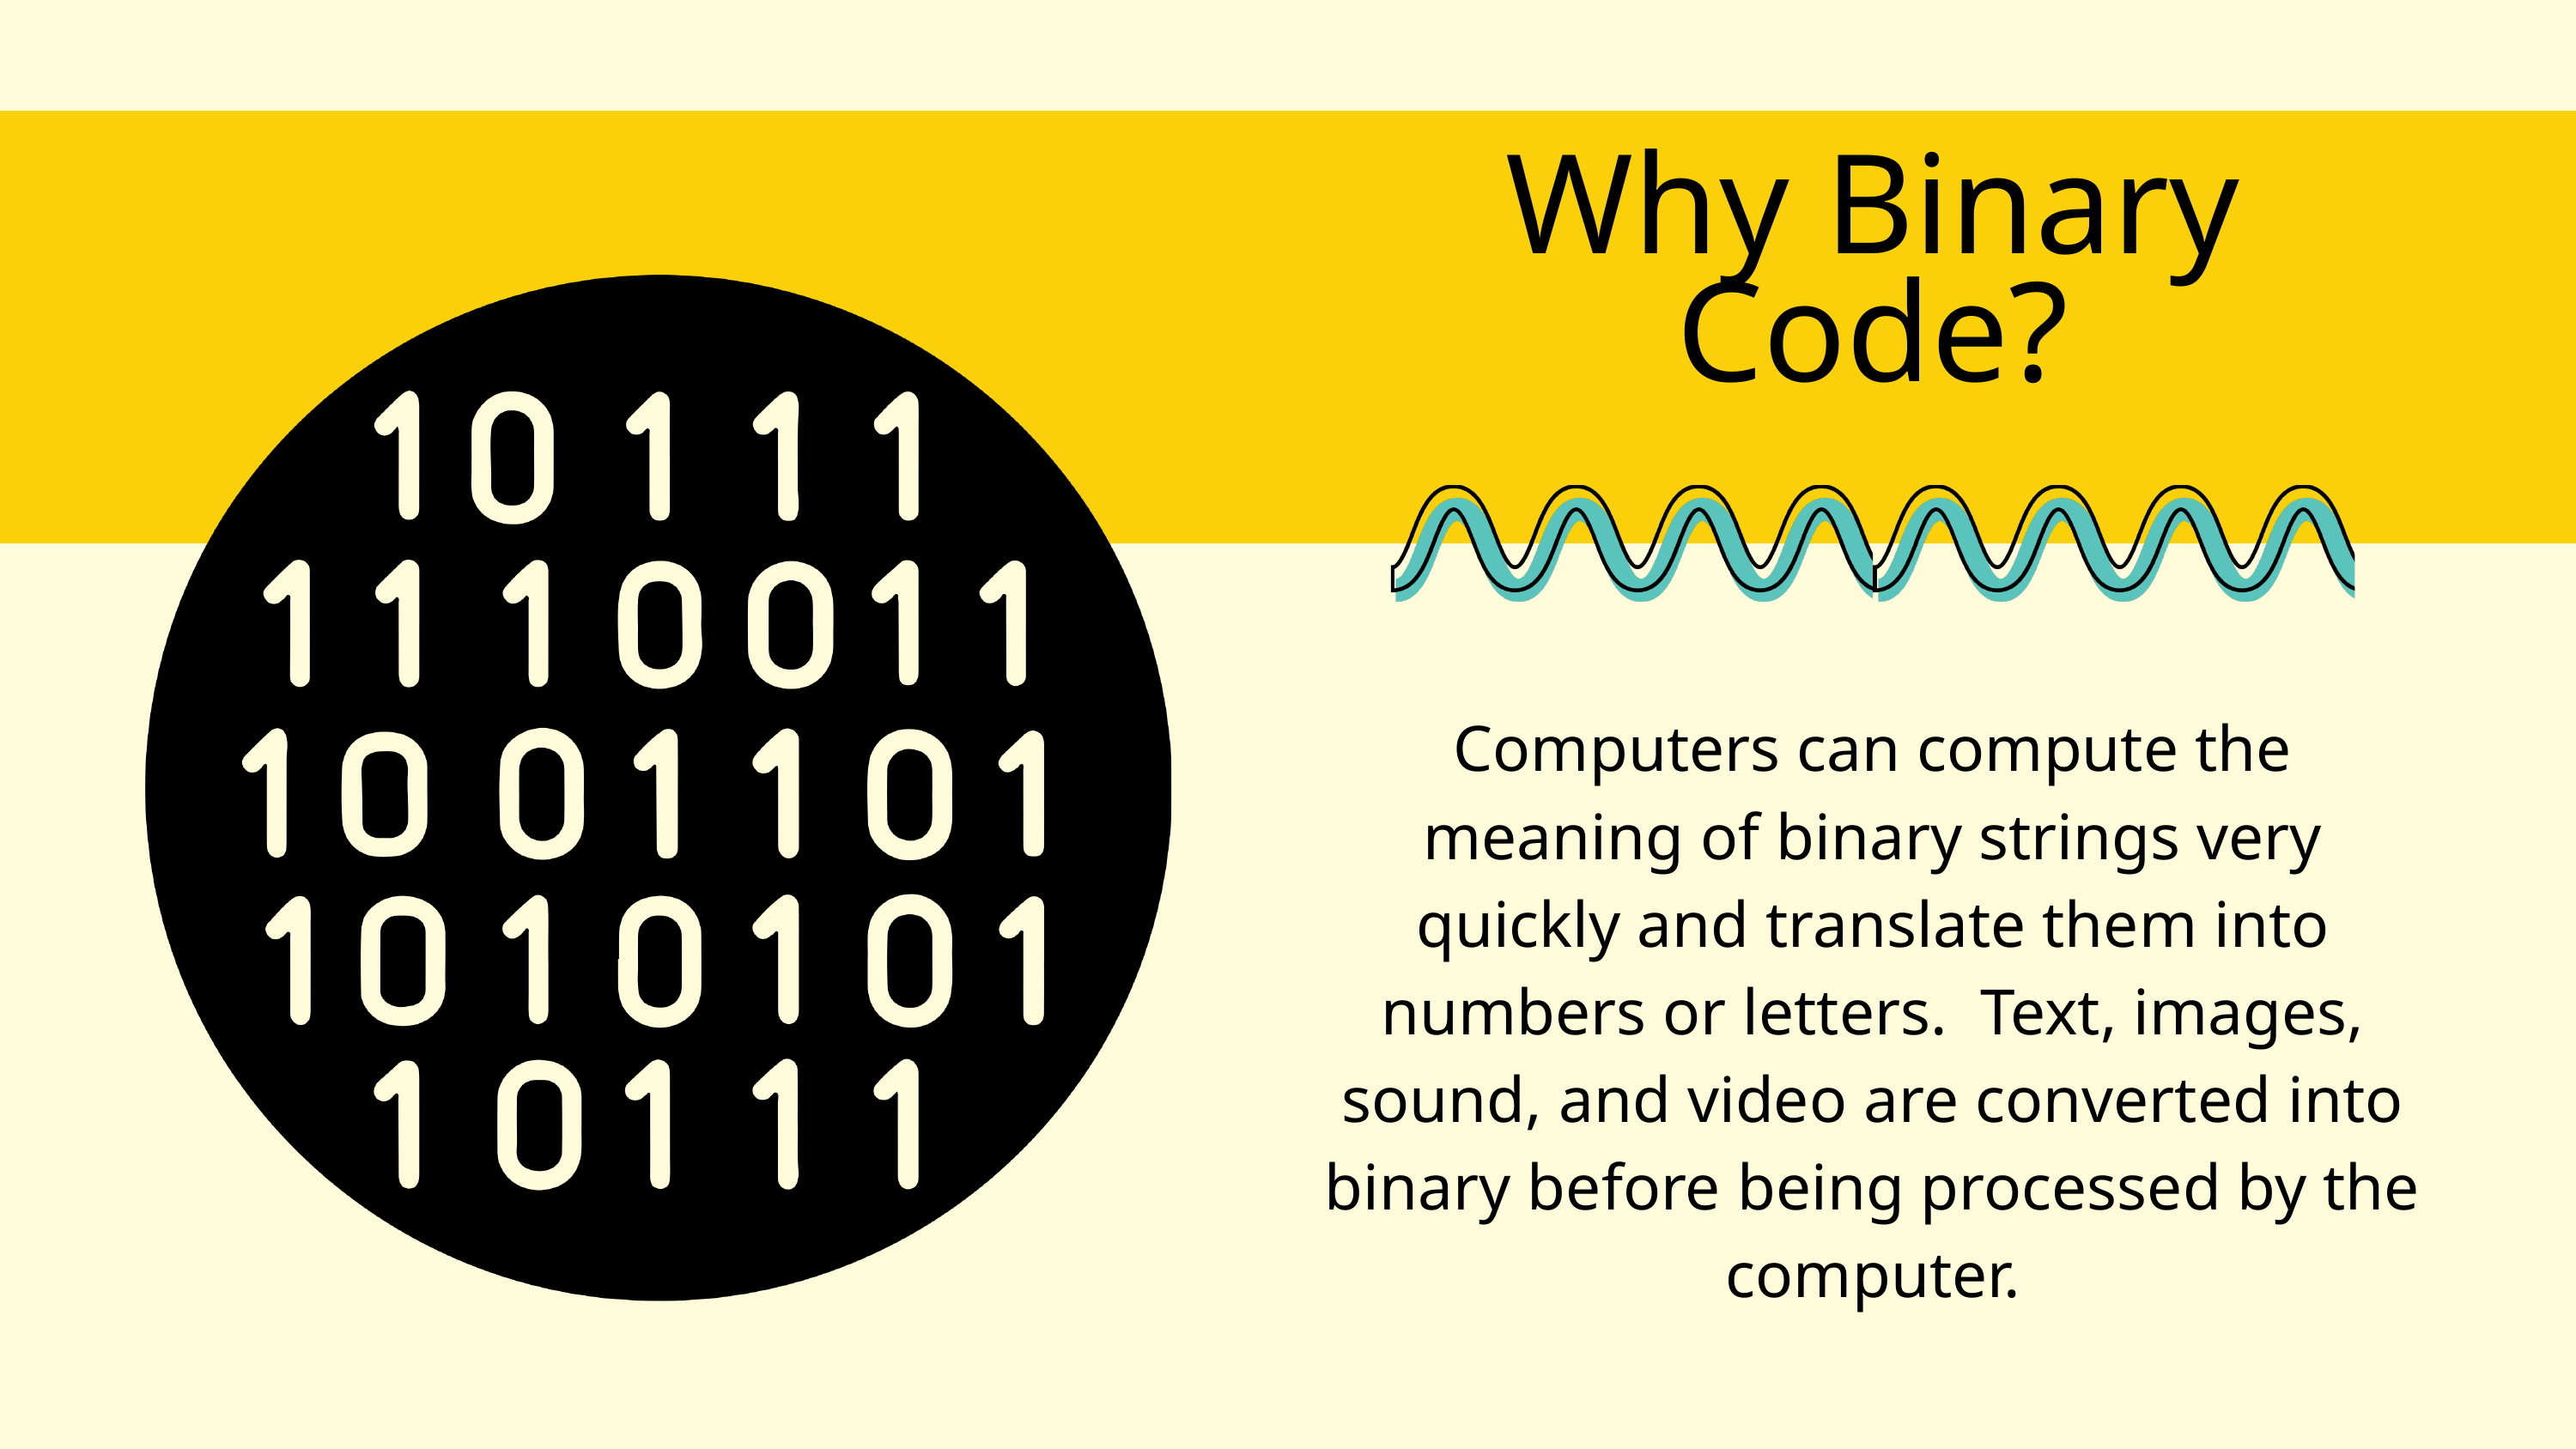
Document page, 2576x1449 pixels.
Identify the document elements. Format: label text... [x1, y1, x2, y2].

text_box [0, 111, 2576, 543]
text_box Computers can compute the meaning of binary strings very quickly and translate them into numbers or letters. Text, images, sound, and video are converted into binary before being processed by the computer. [1315, 696, 2432, 1311]
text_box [1390, 484, 2355, 602]
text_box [144, 273, 1172, 1304]
